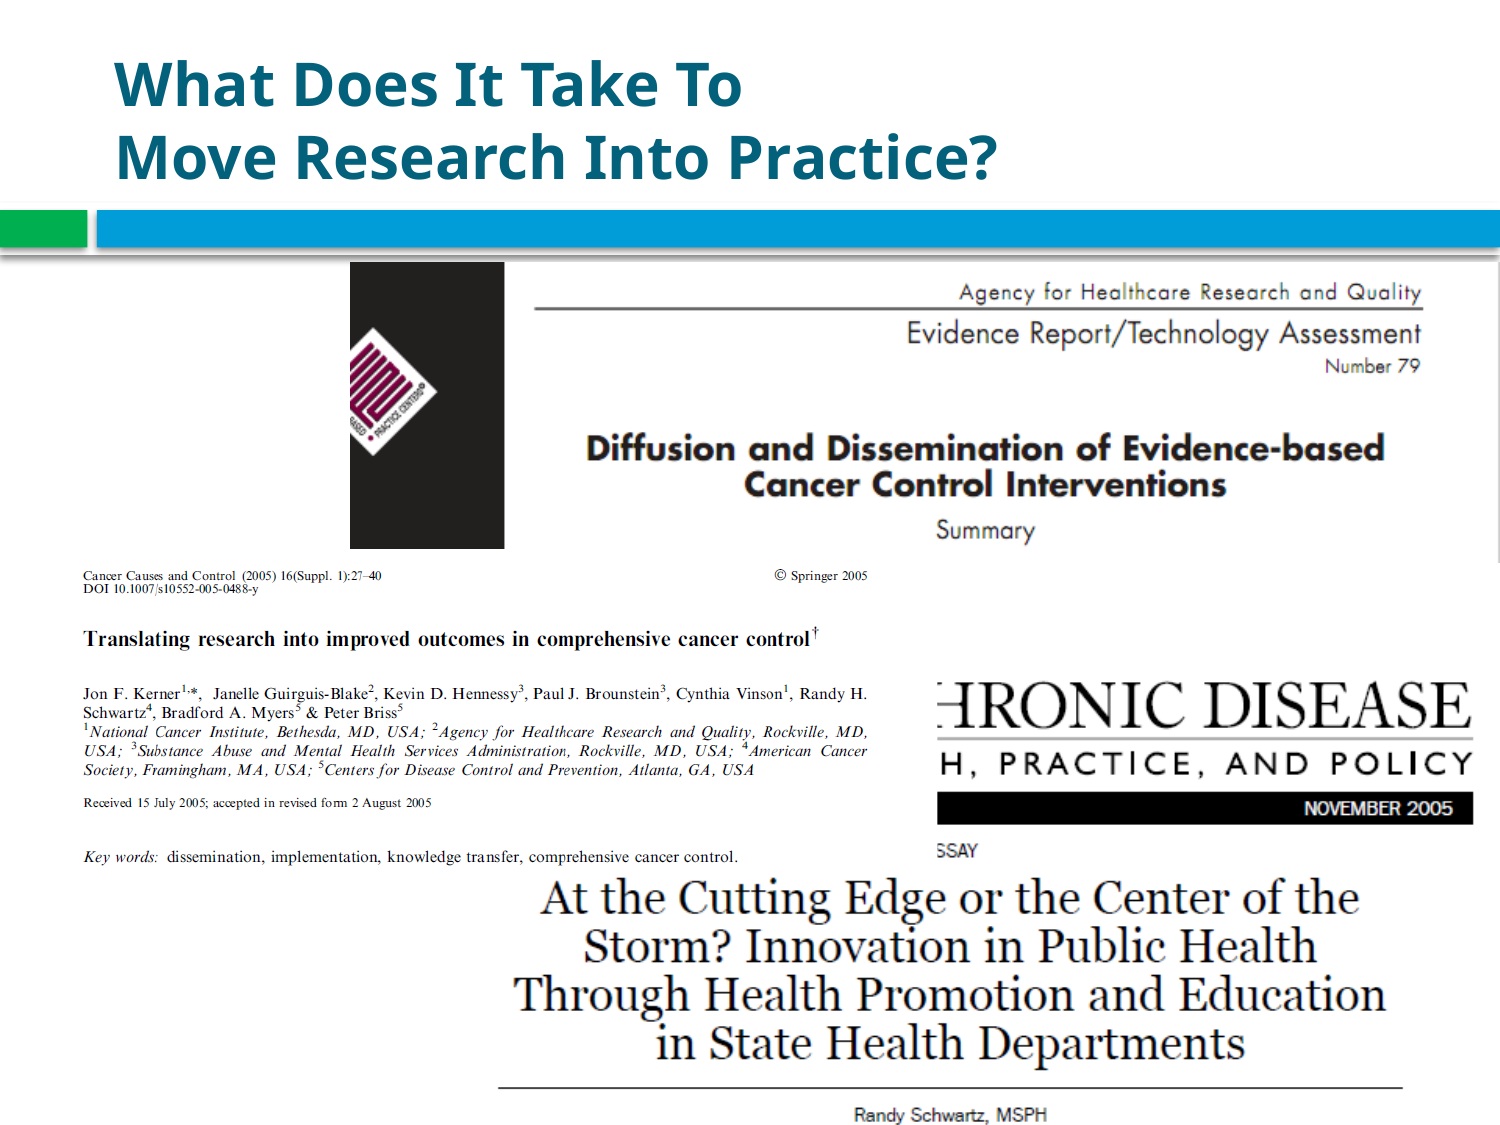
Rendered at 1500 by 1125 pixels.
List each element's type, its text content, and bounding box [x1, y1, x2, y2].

title What Does It Take To Move Research Into Practice? [99, 37, 1438, 200]
picture [0, 262, 1500, 1125]
